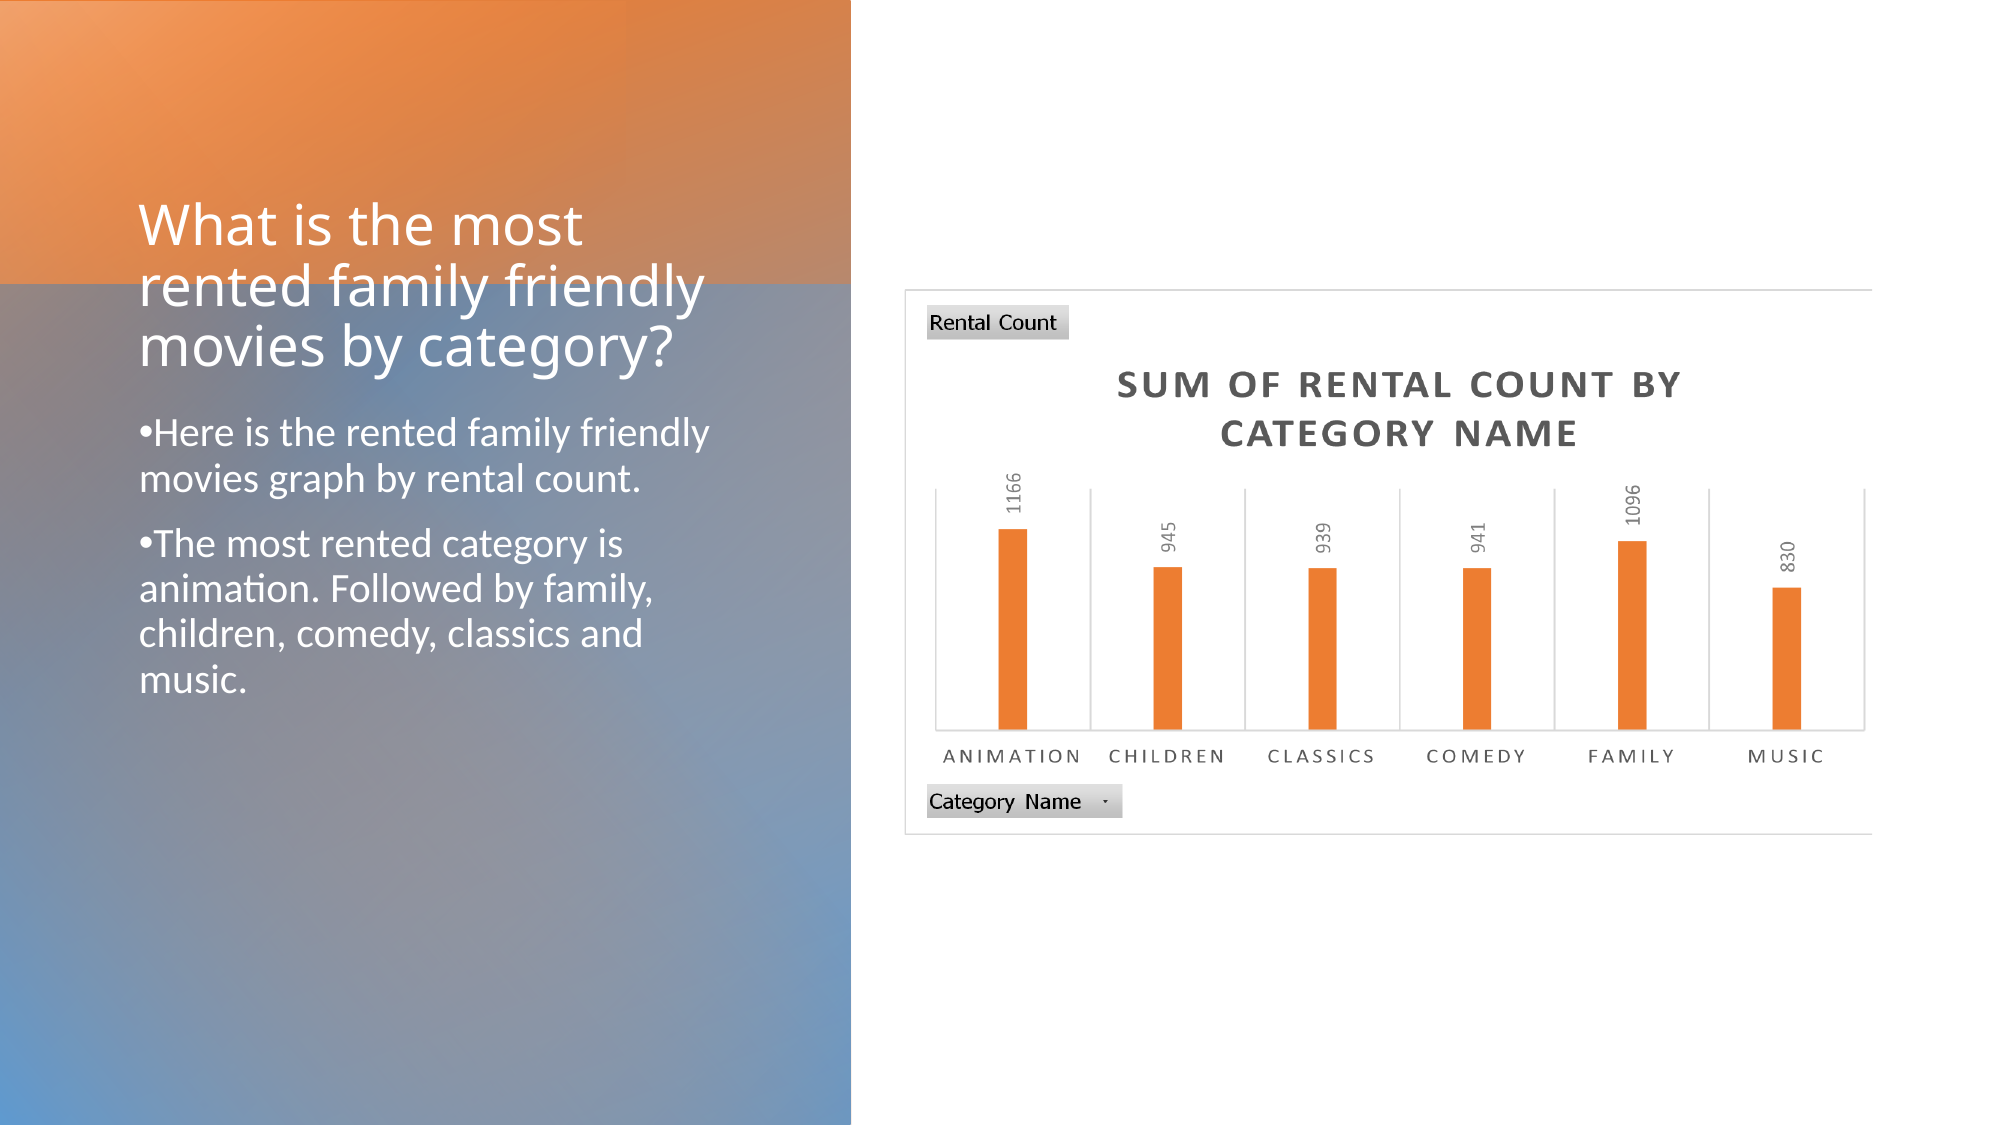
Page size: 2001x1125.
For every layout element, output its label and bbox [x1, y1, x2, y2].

list [904, 289, 1873, 836]
text_box [0, 0, 853, 1125]
